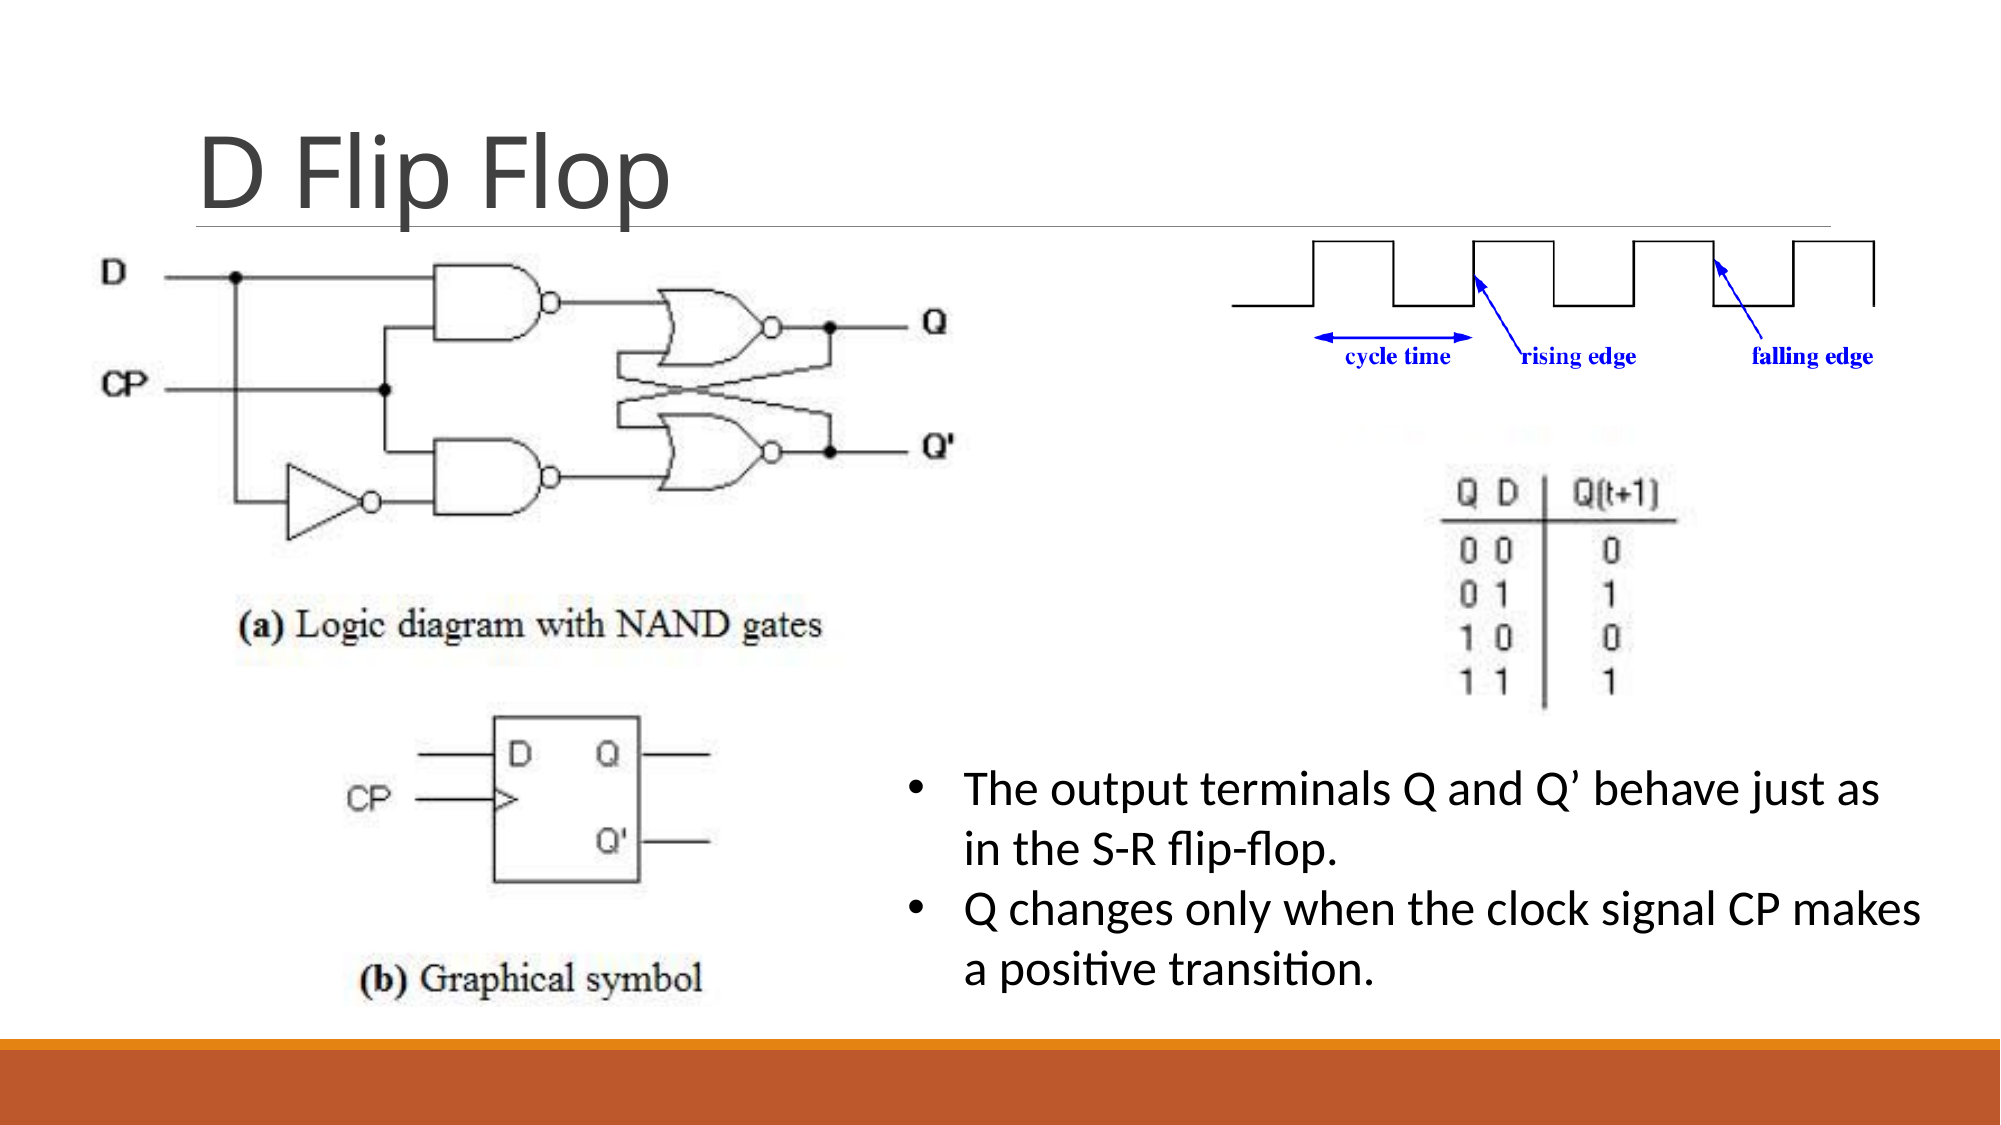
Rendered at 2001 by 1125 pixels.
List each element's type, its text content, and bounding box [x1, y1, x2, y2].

picture [1319, 424, 1849, 742]
text_box The output terminals Q and Q’ behave just as in the S-R flip-flop. Q changes only when the clock signal CP makes a positive transition. [1014, 748, 1943, 1004]
picture [1231, 234, 1882, 373]
picture [56, 236, 1006, 1007]
title D Flip Flop [180, 47, 1830, 237]
